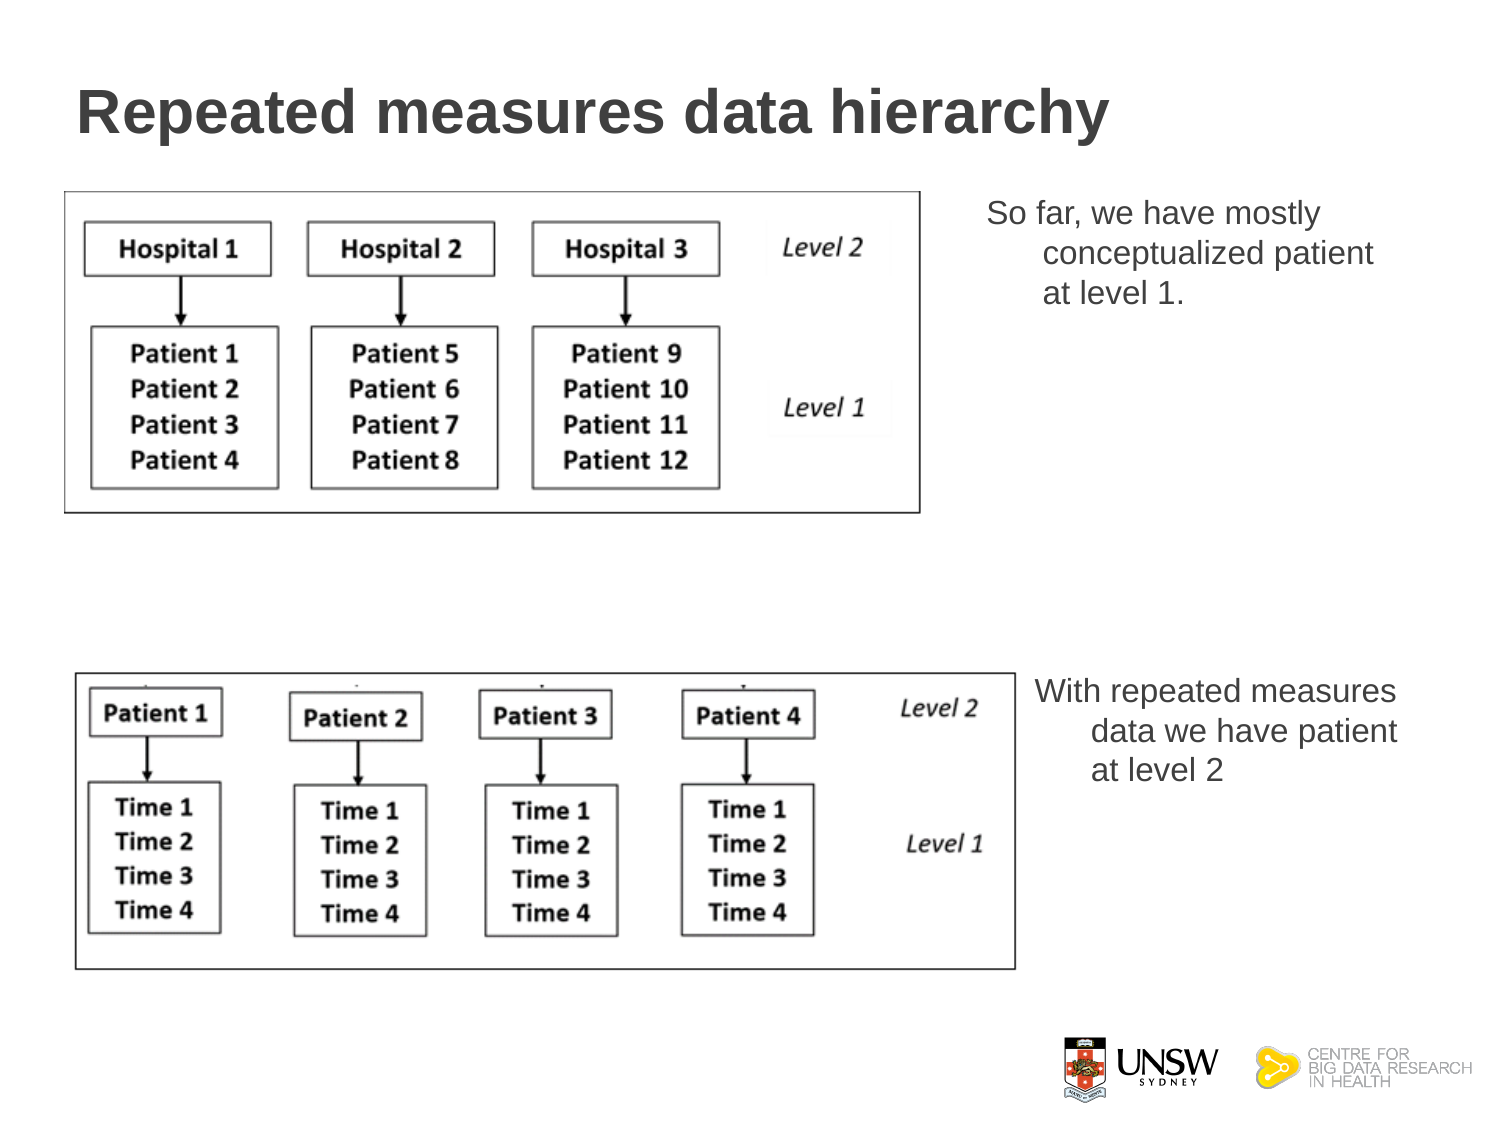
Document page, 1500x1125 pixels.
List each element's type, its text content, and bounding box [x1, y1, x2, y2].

picture [1045, 1023, 1495, 1118]
title Repeated measures data hierarchy [76, 71, 1424, 147]
picture [64, 191, 924, 517]
list So far, we have mostly conceptualized patient at level 1. [986, 191, 1387, 480]
text_box With repeated measures data we have patient at level 2 [1034, 668, 1435, 957]
picture [69, 668, 1024, 978]
